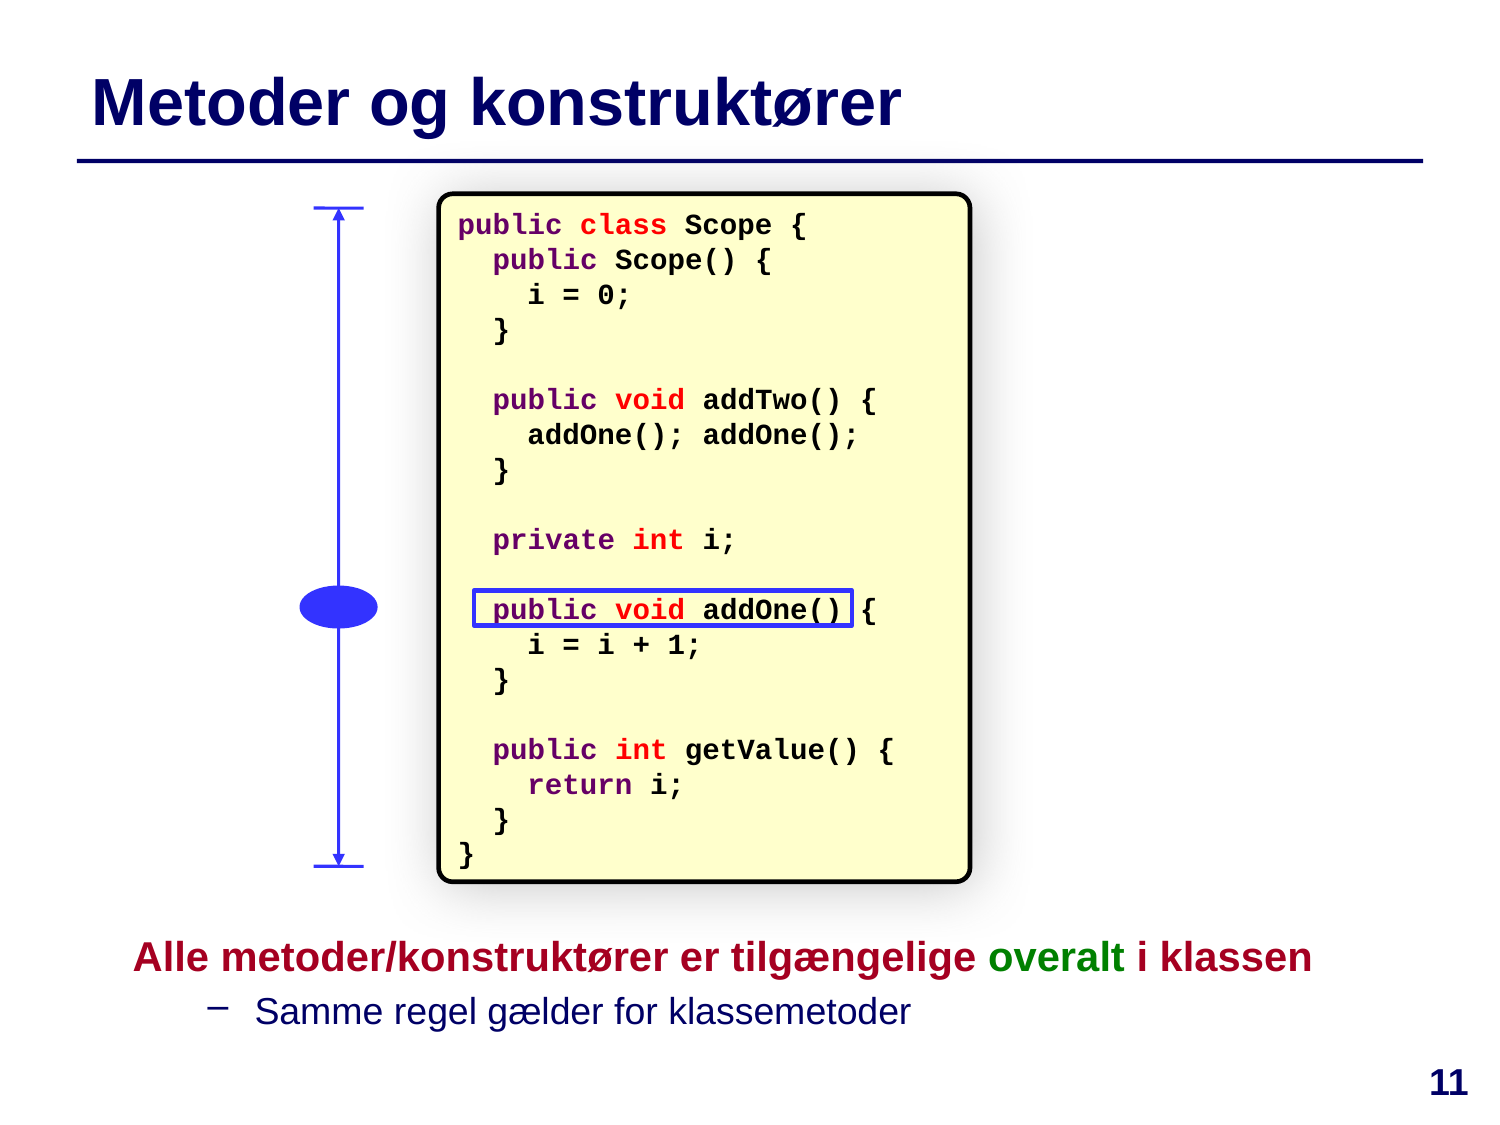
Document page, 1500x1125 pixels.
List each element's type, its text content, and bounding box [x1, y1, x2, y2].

slide_number 11 [1395, 1049, 1500, 1125]
title Metoder og konstruktører [76, 42, 1424, 155]
text_box Alle metoder/konstruktører er tilgængelige overalt i klassen Samme regel gælder for klassemetoder [117, 922, 1328, 1041]
text_box public class Scope { public Scope() { i = 0; } public void addTwo() { addOne(); addOne(); } private int i; public void addOne() { i = i + 1; } public int getValue() { return i; } } [438, 193, 971, 882]
text_box [473, 590, 852, 626]
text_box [300, 207, 377, 867]
